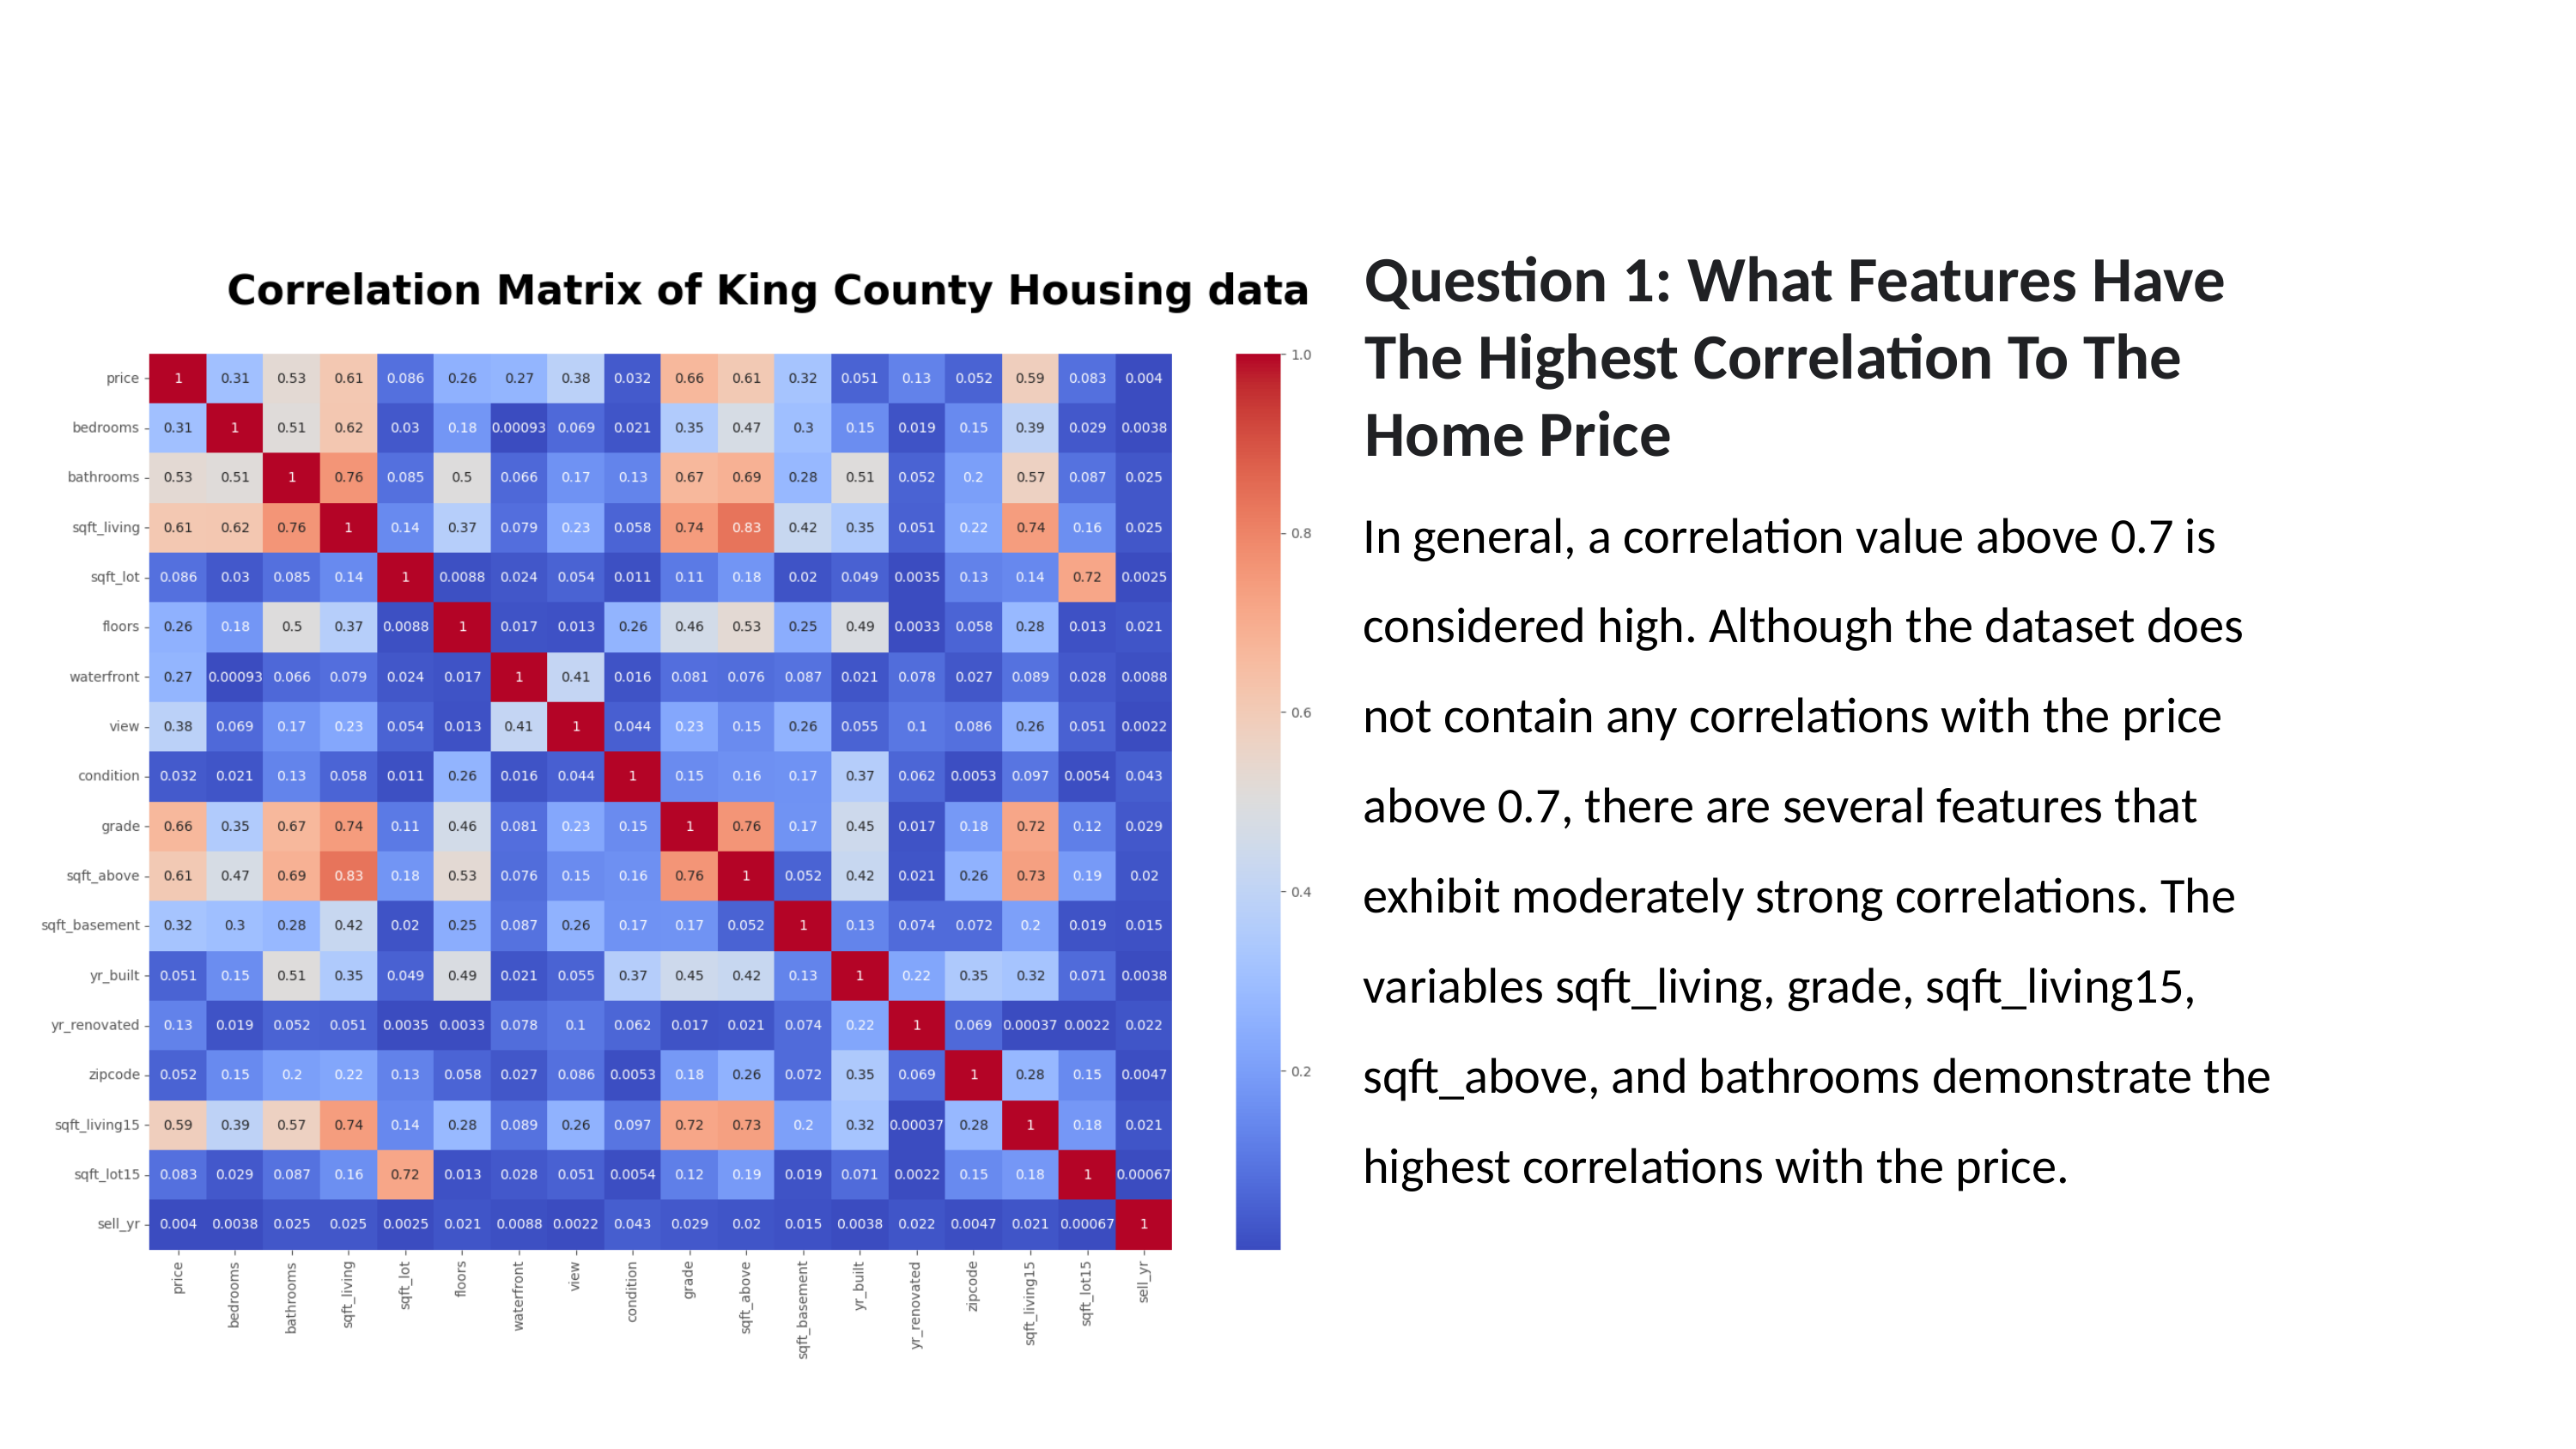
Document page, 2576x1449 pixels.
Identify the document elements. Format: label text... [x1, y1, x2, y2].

text_box In general, a correlation value above 0.7 is considered high. Although the dataset does not contain any correlations with the price above 0.7, there are several features that exhibit moderately strong correlations. The variables sqft_living, grade, sqft_living15, sqft_above, and bathrooms demonstrate the highest correlations with the price. [1363, 470, 2317, 1194]
picture [31, 262, 1322, 1368]
title Question 1: What Features Have The Highest Correlation To The Home Price [1363, 235, 2297, 470]
